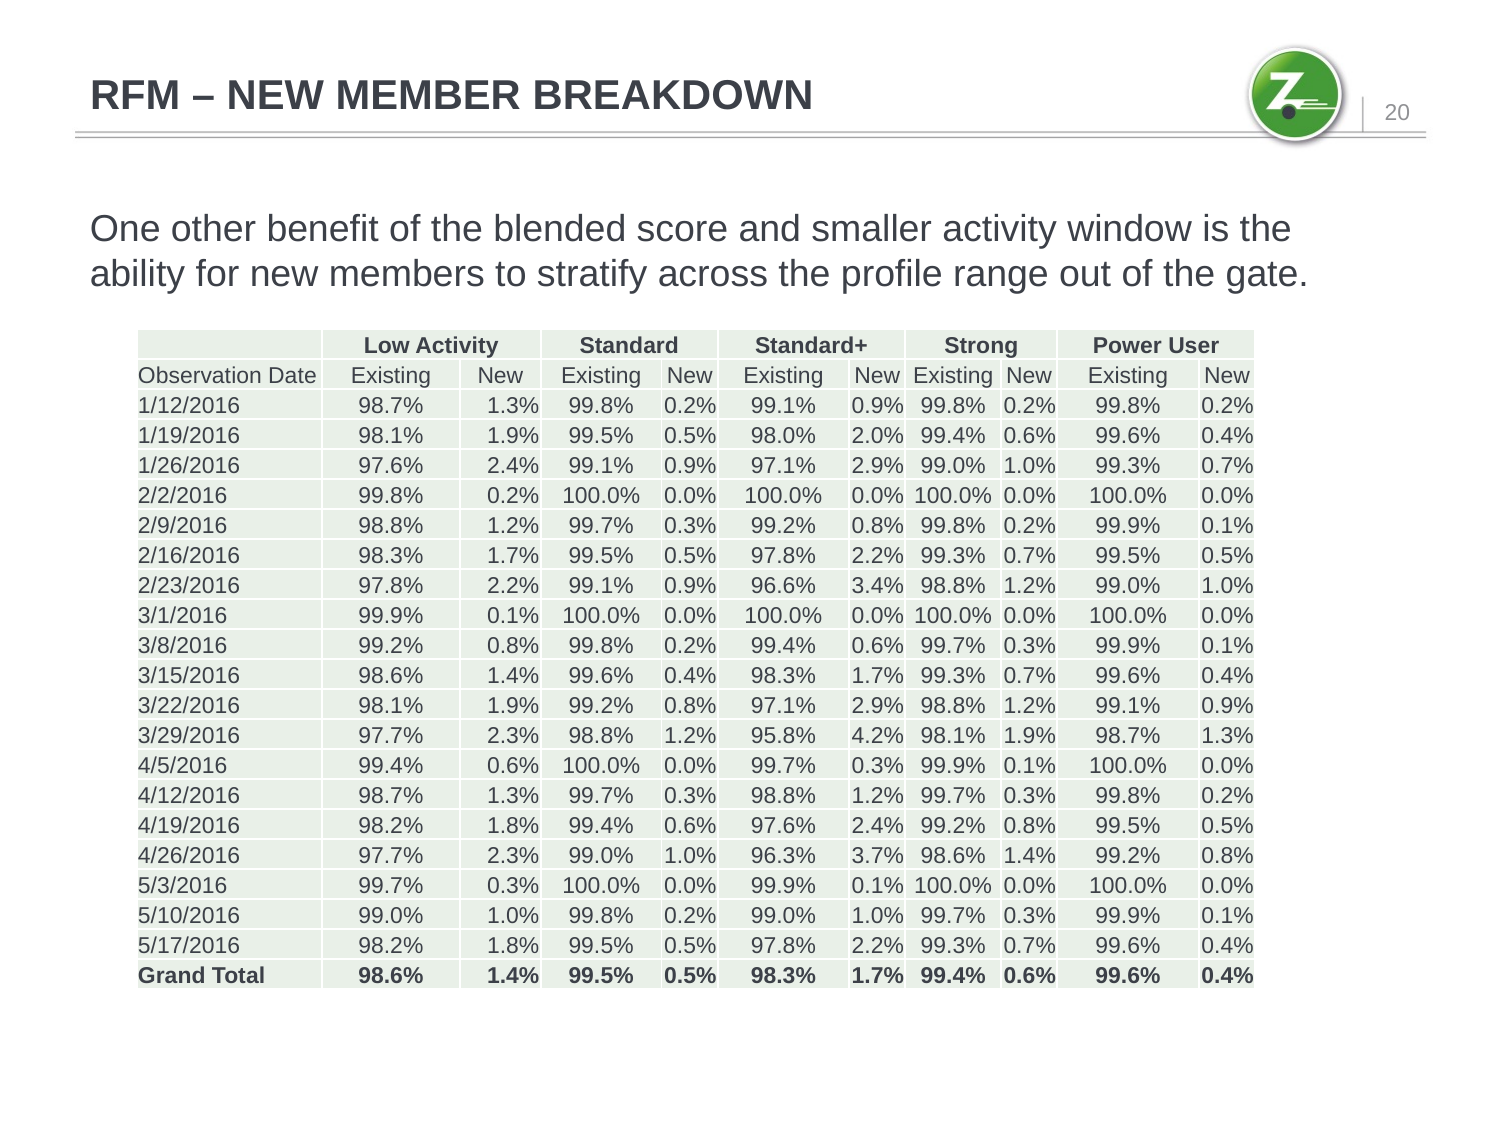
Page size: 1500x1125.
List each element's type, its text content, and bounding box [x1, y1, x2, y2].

table_cell 0.2% [1002, 390, 1056, 418]
table_cell 2.4% [850, 810, 904, 838]
table_cell 0.5% [1200, 540, 1254, 568]
table_cell 100.0% [542, 600, 661, 628]
table_cell 99.6% [1058, 960, 1198, 988]
table_cell 1.4% [461, 960, 540, 988]
table_cell 0.2% [461, 480, 540, 508]
table_cell 99.2% [1058, 840, 1198, 868]
table_cell 1.2% [1002, 690, 1056, 718]
table_cell 0.5% [662, 540, 717, 568]
table_cell 0.0% [1002, 870, 1056, 898]
table_cell 0.1% [1200, 630, 1254, 658]
table_cell 0.1% [461, 600, 540, 628]
table_cell 0.8% [850, 510, 904, 538]
table_cell 0.7% [1002, 540, 1056, 568]
table_cell 0.8% [1200, 840, 1254, 868]
table_cell 99.9% [1058, 900, 1198, 928]
table_cell 0.6% [850, 630, 904, 658]
table_cell 2/2/2016 [138, 480, 321, 508]
table_cell 98.8% [719, 780, 848, 808]
table_header [138, 330, 321, 358]
table_cell 0.9% [662, 570, 717, 598]
table_cell 99.4% [906, 420, 1000, 448]
table_cell 0.0% [662, 480, 717, 508]
table_cell 1.2% [1002, 570, 1056, 598]
table_cell 1.4% [461, 660, 540, 688]
table_cell 2/23/2016 [138, 570, 321, 598]
table_cell 0.9% [850, 390, 904, 418]
table_cell 3/1/2016 [138, 600, 321, 628]
table_cell 2.2% [461, 570, 540, 598]
table_cell 0.3% [662, 510, 717, 538]
table_cell 0.8% [1002, 810, 1056, 838]
table_cell 99.3% [906, 660, 1000, 688]
table_cell 0.1% [1200, 900, 1254, 928]
table_cell 97.7% [323, 840, 459, 868]
table_cell 1.7% [461, 540, 540, 568]
table_cell 1.8% [461, 930, 540, 958]
table_cell 100.0% [1058, 870, 1198, 898]
table_cell 0.4% [1200, 660, 1254, 688]
table_cell 1.9% [461, 690, 540, 718]
table_cell 100.0% [719, 480, 848, 508]
table_cell 99.1% [542, 570, 661, 598]
table_cell 1.4% [1002, 840, 1056, 868]
table_cell Observation Date [138, 360, 321, 388]
table_cell 98.3% [323, 540, 459, 568]
table_cell 97.8% [719, 930, 848, 958]
table_cell 99.1% [1058, 690, 1198, 718]
table_cell 1/12/2016 [138, 390, 321, 418]
table_cell Existing [323, 360, 459, 388]
table_cell 2/9/2016 [138, 510, 321, 538]
table_cell 0.5% [1200, 810, 1254, 838]
table_cell 99.5% [542, 930, 661, 958]
table_cell 99.6% [1058, 930, 1198, 958]
table_cell Grand Total [138, 960, 321, 988]
table_cell 98.2% [323, 810, 459, 838]
table_cell New [1002, 360, 1056, 388]
table_cell 99.8% [1058, 780, 1198, 808]
table_cell 0.6% [662, 810, 717, 838]
table_cell 1.0% [1200, 570, 1254, 598]
table_cell 99.9% [719, 870, 848, 898]
table_cell 1/19/2016 [138, 420, 321, 448]
table_cell 99.7% [906, 900, 1000, 928]
table_cell 99.9% [906, 750, 1000, 778]
table_cell 0.4% [1200, 420, 1254, 448]
table_cell 0.1% [1002, 750, 1056, 778]
table_cell 0.1% [1200, 510, 1254, 538]
table_cell 4/5/2016 [138, 750, 321, 778]
table_cell 99.7% [542, 780, 661, 808]
table_cell 99.7% [906, 780, 1000, 808]
table_cell 0.3% [1002, 780, 1056, 808]
table_cell 99.8% [542, 630, 661, 658]
table_cell 0.0% [850, 600, 904, 628]
table_cell 1.2% [461, 510, 540, 538]
table_cell 99.7% [906, 630, 1000, 658]
table_cell 99.5% [1058, 810, 1198, 838]
table_cell 0.6% [1002, 420, 1056, 448]
table_cell 0.7% [1200, 450, 1254, 478]
table_cell 0.0% [1200, 750, 1254, 778]
table_cell 97.8% [323, 570, 459, 598]
table_cell 1.3% [1200, 720, 1254, 748]
table_cell 99.7% [542, 510, 661, 538]
picture [0, 0, 1500, 1125]
table_cell 0.0% [1200, 870, 1254, 898]
table_cell 0.3% [850, 750, 904, 778]
table_cell 97.8% [719, 540, 848, 568]
table_cell 99.3% [1058, 450, 1198, 478]
table_cell 0.5% [662, 420, 717, 448]
table_cell 0.8% [461, 630, 540, 658]
table_cell 3.7% [850, 840, 904, 868]
table_cell 99.0% [323, 900, 459, 928]
table_cell New [1200, 360, 1254, 388]
table_cell 100.0% [719, 600, 848, 628]
table_cell 99.1% [542, 450, 661, 478]
table_cell 1.7% [850, 960, 904, 988]
table_cell 3/22/2016 [138, 690, 321, 718]
table_cell 98.8% [323, 510, 459, 538]
table_cell 0.0% [662, 870, 717, 898]
table_cell 99.4% [719, 630, 848, 658]
table_cell 98.0% [719, 420, 848, 448]
table_cell 5/3/2016 [138, 870, 321, 898]
table_cell 1.9% [1002, 720, 1056, 748]
table_cell 98.3% [719, 960, 848, 988]
table_cell 2.9% [850, 450, 904, 478]
table_cell 99.0% [542, 840, 661, 868]
table_cell 0.0% [1002, 480, 1056, 508]
table_cell 1.3% [461, 390, 540, 418]
table_cell 98.6% [323, 960, 459, 988]
table_cell 2.2% [850, 930, 904, 958]
table_cell 100.0% [906, 870, 1000, 898]
table_cell 4/19/2016 [138, 810, 321, 838]
table_cell 99.5% [1058, 540, 1198, 568]
table_cell 0.5% [662, 930, 717, 958]
table_cell Existing [906, 360, 1000, 388]
table_cell 0.2% [662, 900, 717, 928]
table_cell 99.2% [323, 630, 459, 658]
table_cell 99.6% [1058, 660, 1198, 688]
table_cell 0.4% [662, 660, 717, 688]
table_cell 0.5% [662, 960, 717, 988]
table_cell 0.0% [850, 480, 904, 508]
table_cell 3/29/2016 [138, 720, 321, 748]
table_cell 0.4% [1200, 960, 1254, 988]
table_cell 98.3% [719, 660, 848, 688]
table_cell 5/17/2016 [138, 930, 321, 958]
table_cell 99.2% [542, 690, 661, 718]
table_cell 1.2% [662, 720, 717, 748]
table_cell 99.5% [542, 420, 661, 448]
table_cell 0.3% [1002, 900, 1056, 928]
table_cell 99.7% [323, 870, 459, 898]
table_cell 2.3% [461, 720, 540, 748]
table_cell Existing [542, 360, 661, 388]
table_cell 2.4% [461, 450, 540, 478]
table_cell 97.1% [719, 450, 848, 478]
list [75, 195, 1425, 1024]
table_header Standard [542, 330, 717, 358]
table_cell 0.0% [1002, 600, 1056, 628]
table_cell 0.0% [662, 750, 717, 778]
table_cell 0.6% [461, 750, 540, 778]
table_cell New [461, 360, 540, 388]
table_cell 0.8% [662, 690, 717, 718]
table_cell 1.7% [850, 660, 904, 688]
table_cell 100.0% [542, 750, 661, 778]
table_cell 99.6% [542, 660, 661, 688]
table_cell 95.8% [719, 720, 848, 748]
table_cell 99.4% [542, 810, 661, 838]
table_cell 0.2% [1200, 780, 1254, 808]
table_cell 0.4% [1200, 930, 1254, 958]
table_cell 99.3% [906, 540, 1000, 568]
table_header Power User [1058, 330, 1254, 358]
table_cell 1.0% [662, 840, 717, 868]
table_cell 99.8% [542, 900, 661, 928]
table_cell 1.0% [850, 900, 904, 928]
table_cell 99.5% [542, 960, 661, 988]
table_cell 97.7% [323, 720, 459, 748]
table_cell 99.3% [906, 930, 1000, 958]
table_cell 98.2% [323, 930, 459, 958]
table_cell 99.0% [906, 450, 1000, 478]
table_cell 2.3% [461, 840, 540, 868]
table_cell 2.2% [850, 540, 904, 568]
table_cell 0.2% [1002, 510, 1056, 538]
table_cell 99.4% [323, 750, 459, 778]
table_cell 98.6% [906, 840, 1000, 868]
table_cell 100.0% [542, 870, 661, 898]
table_cell 1.2% [850, 780, 904, 808]
table_cell 99.8% [906, 390, 1000, 418]
table_header Standard+ [719, 330, 904, 358]
table_cell 98.7% [323, 780, 459, 808]
table_cell Existing [719, 360, 848, 388]
table_cell 0.7% [1002, 660, 1056, 688]
table_cell 97.6% [323, 450, 459, 478]
table_cell 4.2% [850, 720, 904, 748]
table_cell 0.2% [662, 390, 717, 418]
table_cell 100.0% [1058, 480, 1198, 508]
table_cell 97.6% [719, 810, 848, 838]
table_cell 99.6% [1058, 420, 1198, 448]
table_cell 98.7% [323, 390, 459, 418]
table_cell 100.0% [906, 480, 1000, 508]
table_cell 99.8% [542, 390, 661, 418]
table_cell 100.0% [1058, 750, 1198, 778]
table_cell 0.9% [662, 450, 717, 478]
table_cell 99.1% [719, 390, 848, 418]
table_cell 98.8% [906, 570, 1000, 598]
table_cell 99.0% [719, 900, 848, 928]
table_cell 100.0% [542, 480, 661, 508]
table_cell 98.1% [906, 720, 1000, 748]
table_cell New [662, 360, 717, 388]
table_cell 0.3% [662, 780, 717, 808]
table_cell 0.2% [662, 630, 717, 658]
table_header Low Activity [323, 330, 540, 358]
table_cell 0.0% [1200, 480, 1254, 508]
table_cell 1.3% [461, 780, 540, 808]
table_cell 0.1% [850, 870, 904, 898]
table_cell 97.1% [719, 690, 848, 718]
table_cell 99.2% [906, 810, 1000, 838]
table_cell 99.7% [719, 750, 848, 778]
table_cell 4/12/2016 [138, 780, 321, 808]
table_cell 96.6% [719, 570, 848, 598]
table_cell Existing [1058, 360, 1198, 388]
table_cell 4/26/2016 [138, 840, 321, 868]
table_cell 99.9% [1058, 510, 1198, 538]
table_cell 1.0% [461, 900, 540, 928]
table_cell 99.8% [906, 510, 1000, 538]
table_cell 99.0% [1058, 570, 1198, 598]
table_cell 1.0% [1002, 450, 1056, 478]
table_cell 100.0% [906, 600, 1000, 628]
table_cell 100.0% [1058, 600, 1198, 628]
table_cell 2.0% [850, 420, 904, 448]
table_cell 99.4% [906, 960, 1000, 988]
table_cell 0.6% [1002, 960, 1056, 988]
table_cell 0.0% [1200, 600, 1254, 628]
table_cell 0.3% [1002, 630, 1056, 658]
table_cell 1/26/2016 [138, 450, 321, 478]
table_cell 0.2% [1200, 390, 1254, 418]
table_cell 98.6% [323, 660, 459, 688]
table_cell 98.7% [1058, 720, 1198, 748]
table_cell 5/10/2016 [138, 900, 321, 928]
table_cell 3.4% [850, 570, 904, 598]
table_cell 99.2% [719, 510, 848, 538]
table_cell 98.8% [906, 690, 1000, 718]
table_cell 0.7% [1002, 930, 1056, 958]
table_cell New [850, 360, 904, 388]
table_cell 1.8% [461, 810, 540, 838]
table_cell 98.1% [323, 690, 459, 718]
title RFM – New member breakdown [75, 19, 1240, 125]
table_cell 99.8% [323, 480, 459, 508]
table_cell 0.9% [1200, 690, 1254, 718]
table_cell 2.9% [850, 690, 904, 718]
table_cell 99.9% [1058, 630, 1198, 658]
table_cell 98.8% [542, 720, 661, 748]
table_header Strong [906, 330, 1056, 358]
table_cell 2/16/2016 [138, 540, 321, 568]
table_cell 3/8/2016 [138, 630, 321, 658]
text_box One other benefit of the blended score and smaller activity window is the ability for new members to stratify across the profile range out of the gate. [75, 196, 1342, 347]
table_cell 1.9% [461, 420, 540, 448]
slide_number 20 [1359, 72, 1425, 132]
table_cell 0.3% [461, 870, 540, 898]
table_cell 98.1% [323, 420, 459, 448]
table_cell 99.8% [1058, 390, 1198, 418]
table_cell 99.5% [542, 540, 661, 568]
table_cell 99.9% [323, 600, 459, 628]
table_cell 96.3% [719, 840, 848, 868]
table_cell 3/15/2016 [138, 660, 321, 688]
table_cell 0.0% [662, 600, 717, 628]
